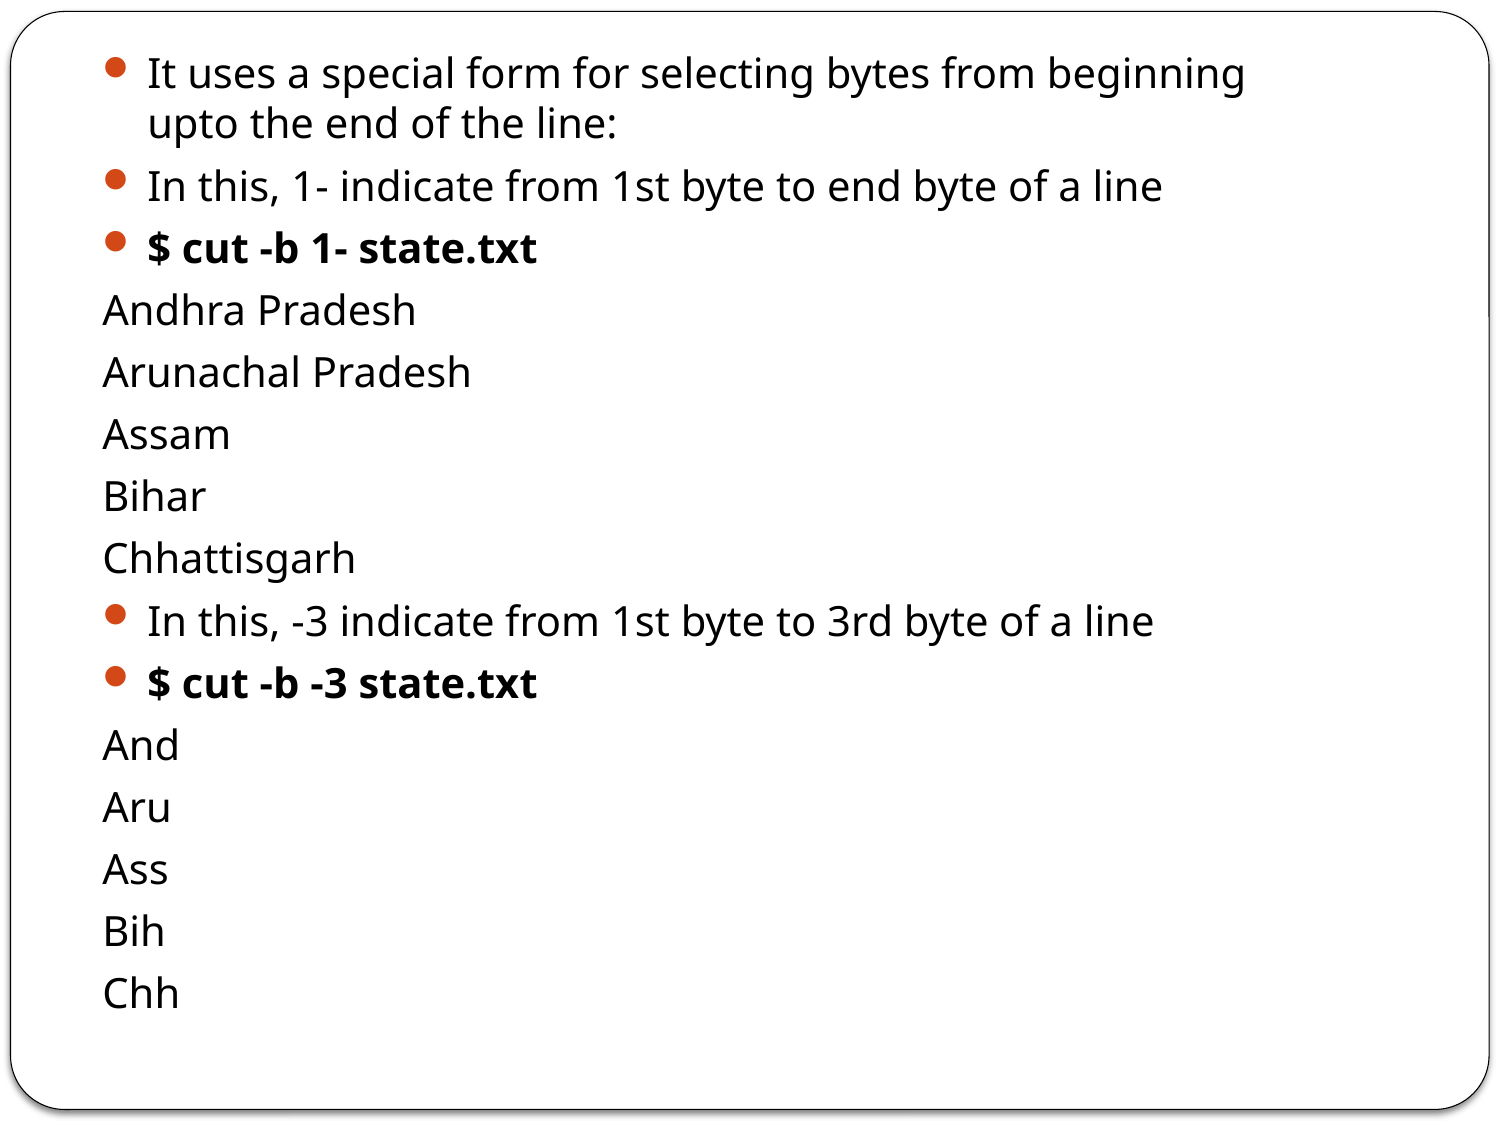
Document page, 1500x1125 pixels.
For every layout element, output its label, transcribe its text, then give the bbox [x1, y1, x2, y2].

list It uses a special form for selecting bytes from beginning upto the end of the line: In this, 1- indicate from 1st byte to end byte of a line $ cut -b 1- state.txt Andhra Pradesh Arunachal Pradesh Assam Bihar Chhattisgarh In this, -3 indicate from 1st byte to 3rd byte of a line $ cut -b -3 state.txt And Aru Ass Bih Chh [87, 39, 1363, 1078]
